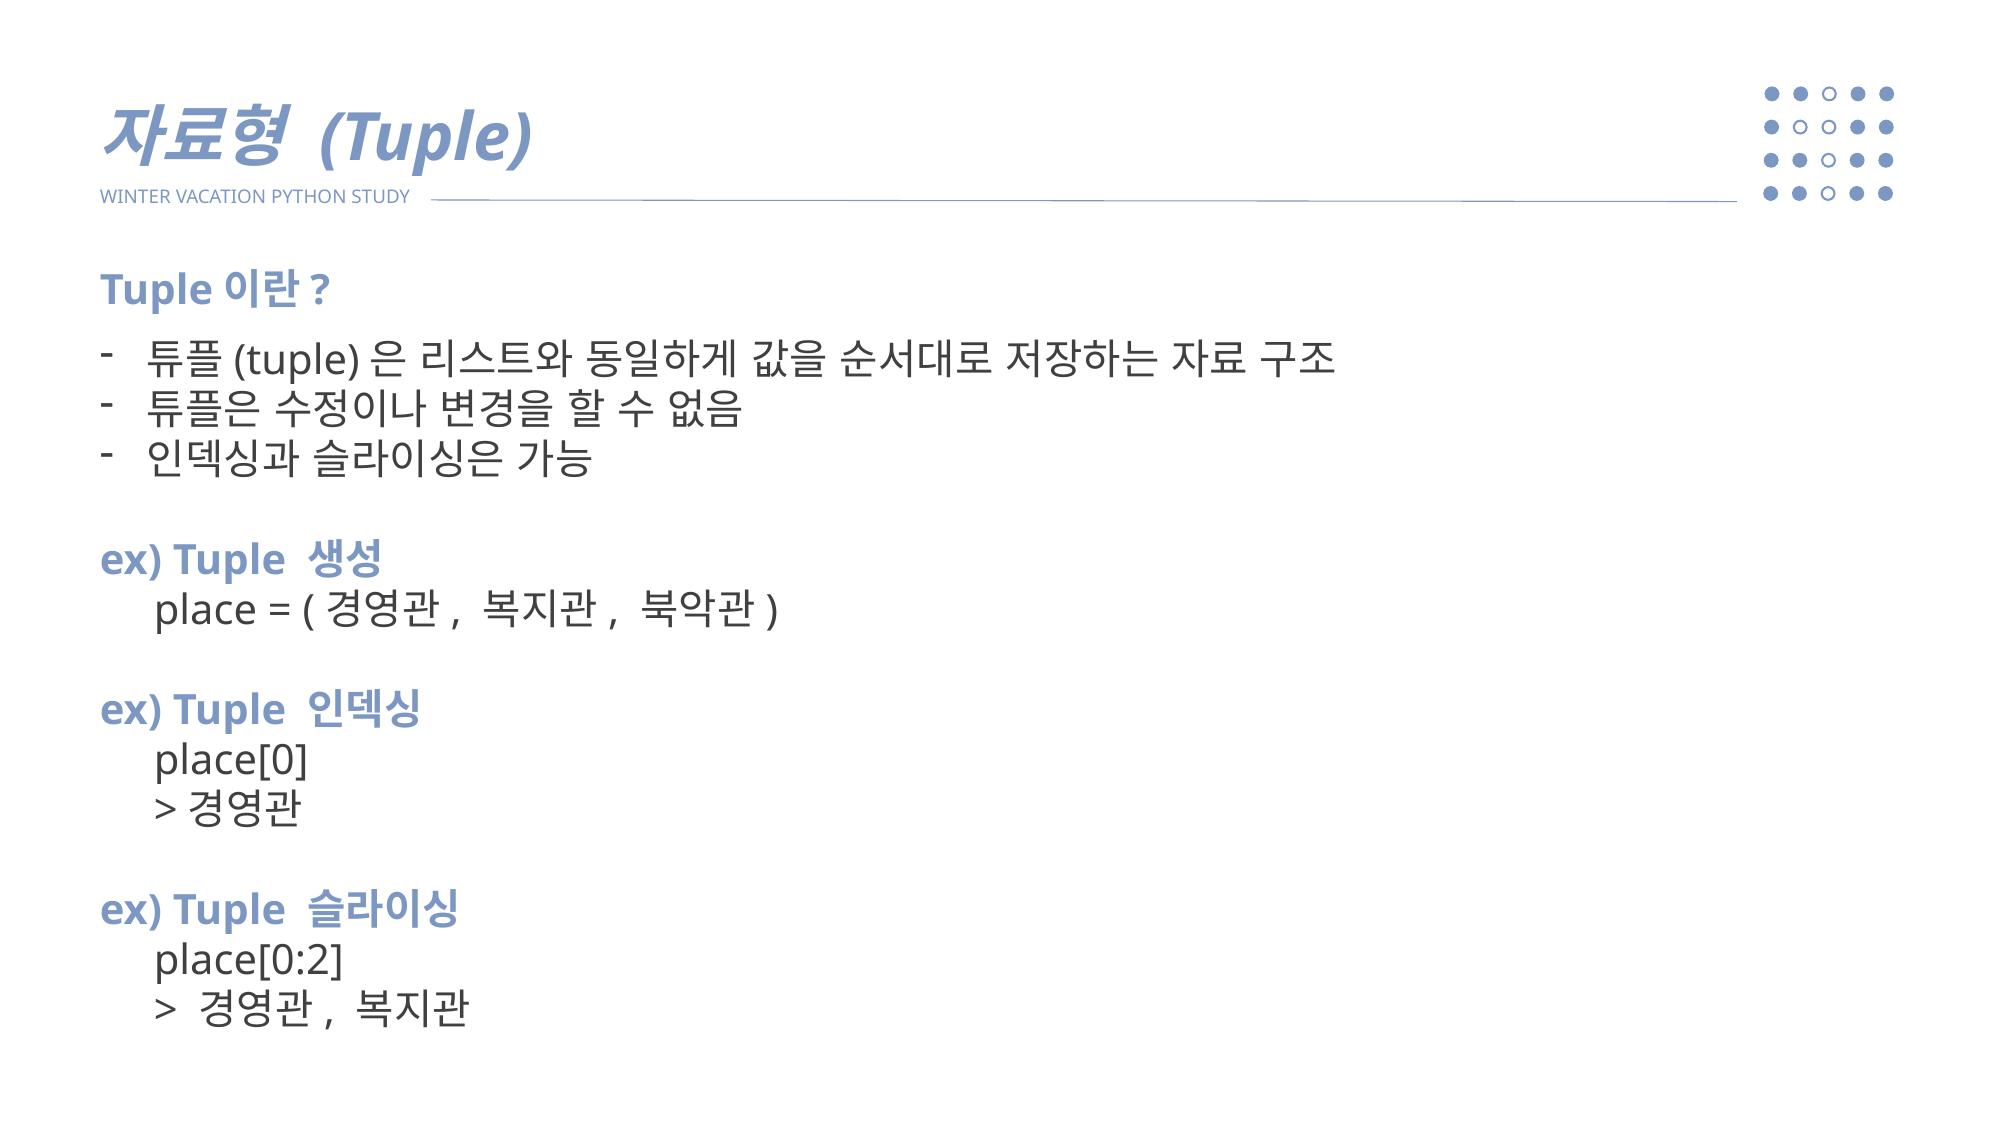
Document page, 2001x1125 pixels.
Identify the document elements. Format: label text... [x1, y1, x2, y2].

text_box [1850, 119, 1866, 135]
text_box [1821, 152, 1837, 168]
text_box [1820, 185, 1836, 201]
text_box [1877, 185, 1893, 201]
text_box [1878, 119, 1894, 135]
text_box [1792, 119, 1808, 135]
text_box [1792, 152, 1808, 168]
text_box [1821, 86, 1837, 102]
text_box Tuple이란? 튜플(tuple)은 리스트와 동일하게 값을 순서대로 저장하는 자료 구조 튜플은 수정이나 변경을 할 수 없음 인덱싱과 슬라이싱은 가능 ex) Tuple 생성 place = (경영관, 복지관, 북악관) ex) Tuple 인덱싱 place[0] >경영관 ex) Tuple 슬라이싱 place[0:2] > 경영관, 복지관 [85, 255, 1484, 1041]
text_box [1878, 152, 1894, 168]
text_box [1793, 86, 1809, 102]
text_box 자료형 (Tuple) WINTER VACATION PYTHON STUDY [85, 46, 1028, 216]
text_box [1849, 185, 1865, 201]
text_box [1821, 119, 1837, 135]
text_box [1879, 86, 1895, 102]
text_box [1763, 185, 1779, 201]
text_box [1764, 119, 1780, 135]
text_box [1763, 152, 1779, 168]
text_box [1850, 86, 1866, 102]
text_box [1764, 86, 1780, 102]
text_box [1849, 152, 1865, 168]
text_box [1791, 185, 1807, 201]
